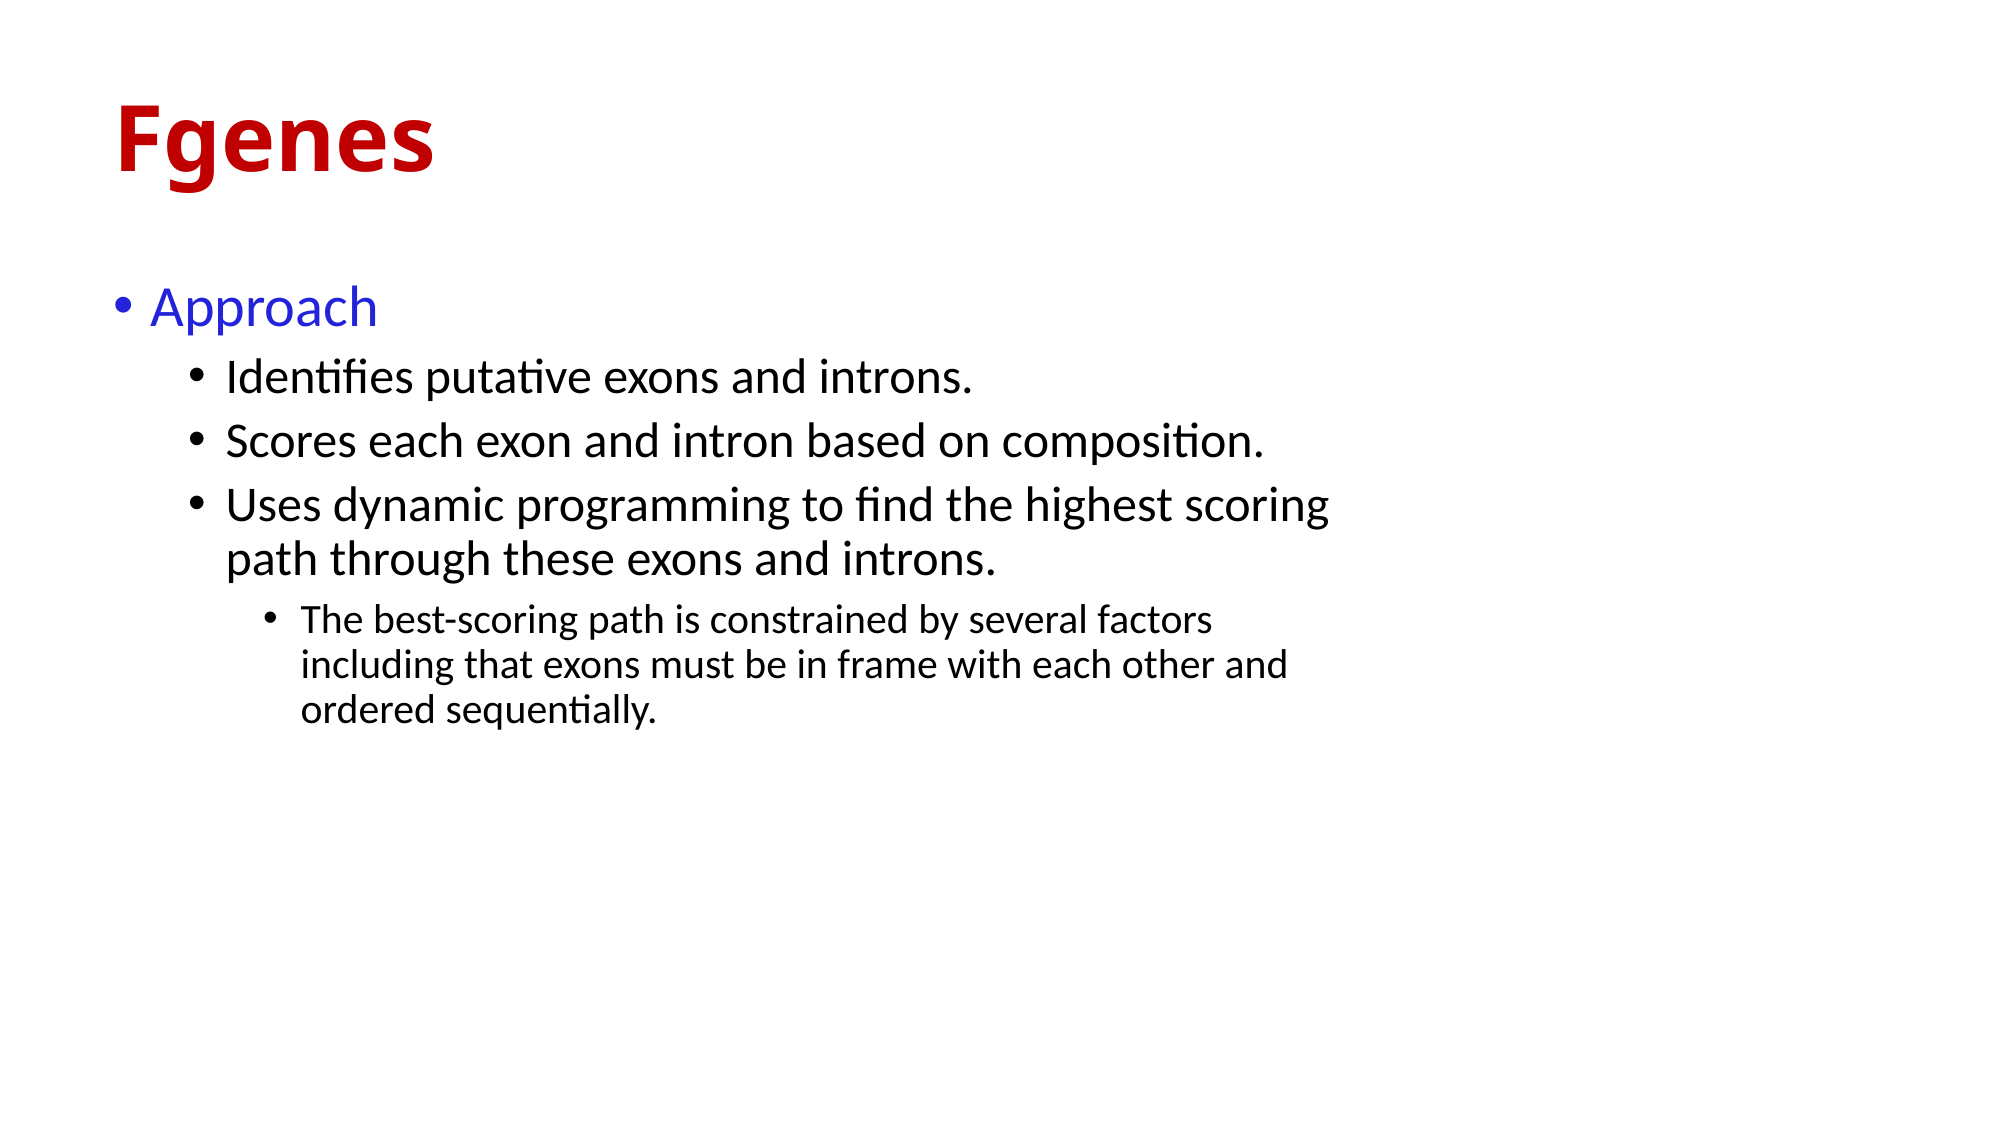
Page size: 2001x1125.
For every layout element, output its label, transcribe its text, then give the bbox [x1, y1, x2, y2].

title Fgenes [98, 45, 1379, 233]
list Approach Identifies putative exons and introns. Scores each exon and intron based on composition. Uses dynamic programming to find the highest scoring path through these exons and introns. The best-scoring path is constrained by several factors including that exons must be in frame with each other and ordered sequentially. [98, 264, 1379, 974]
